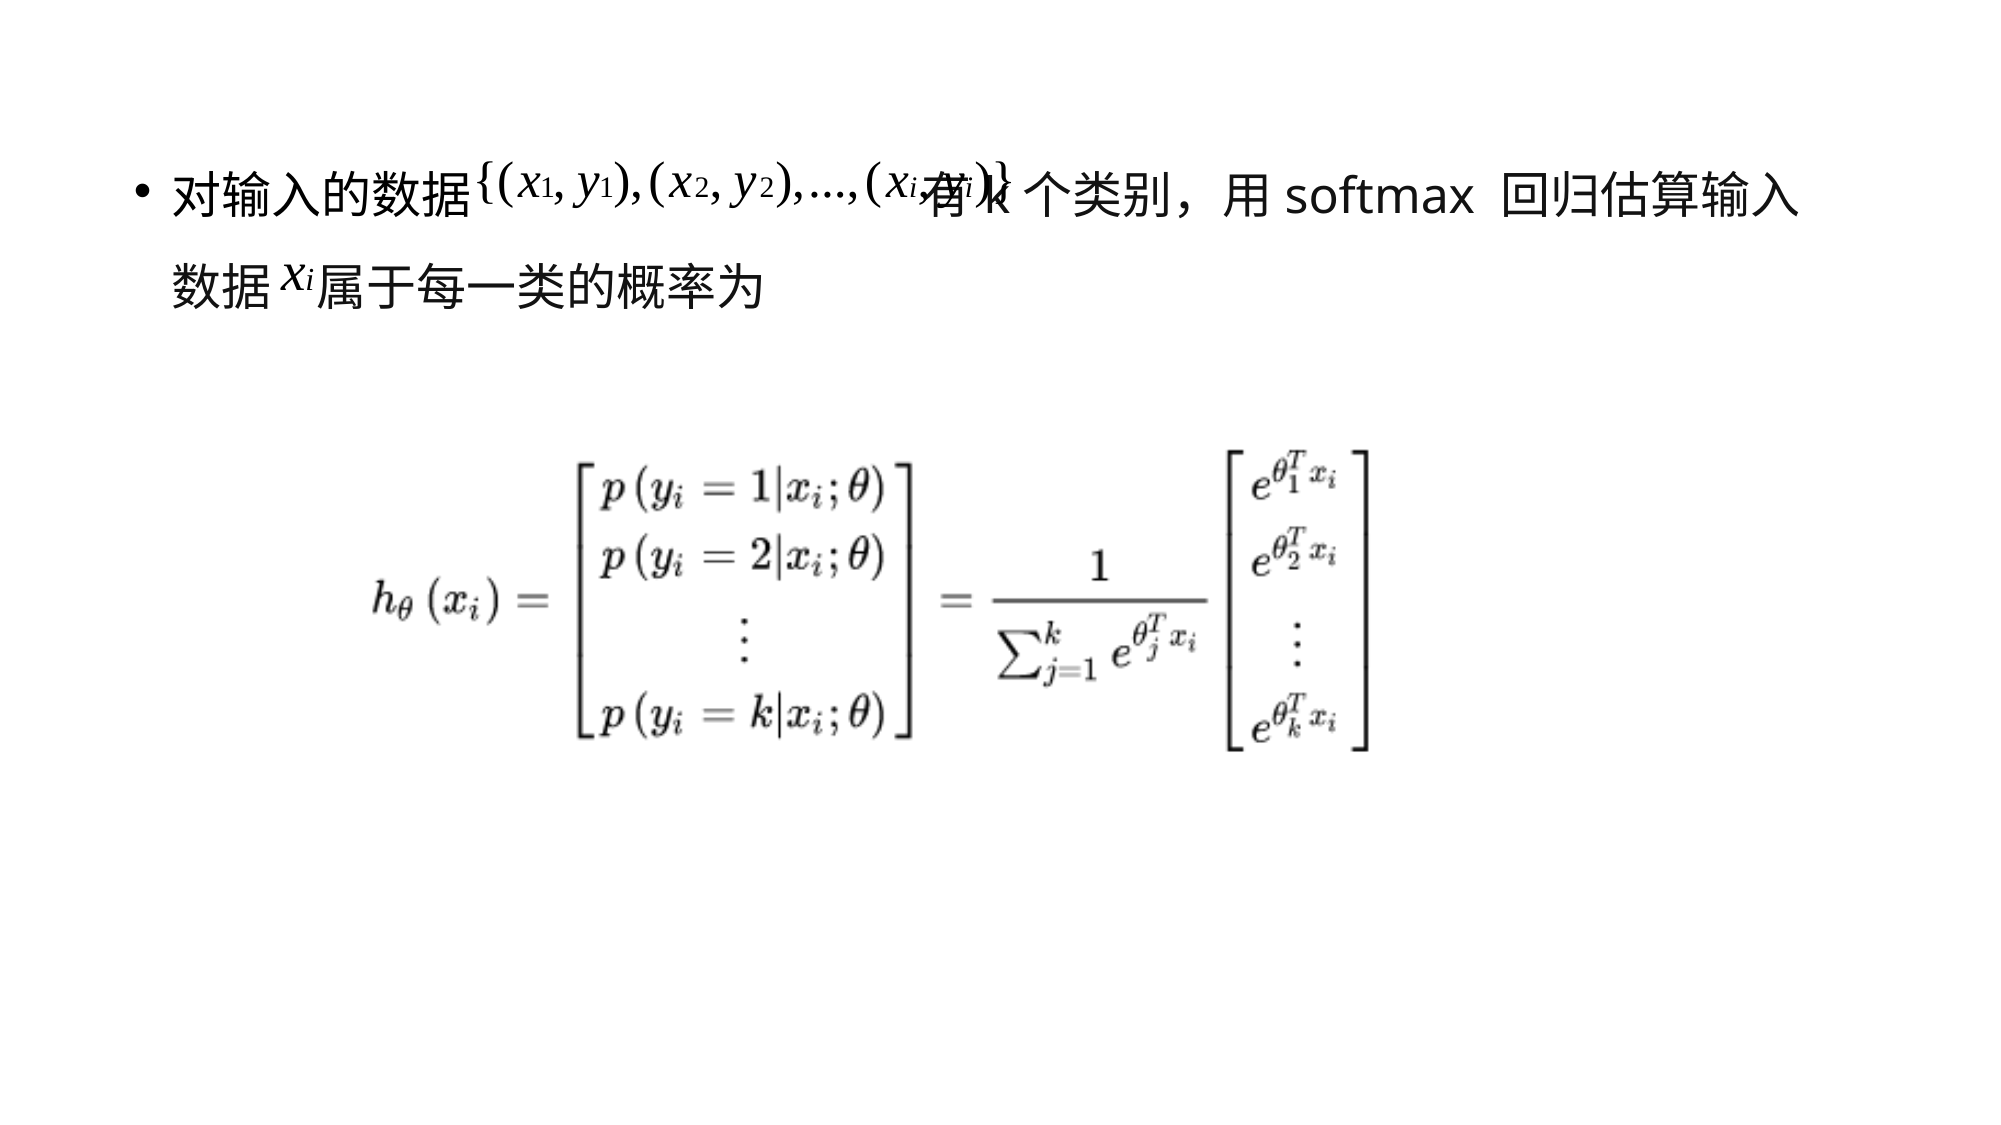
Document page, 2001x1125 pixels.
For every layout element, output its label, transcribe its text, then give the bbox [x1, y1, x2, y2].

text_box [270, 253, 326, 304]
picture [325, 444, 1446, 779]
list 对输入的数据 有k个类别，用softmax 回归估算输入数据 属于每一类的概率为 [118, 112, 1844, 1068]
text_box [469, 149, 1022, 219]
